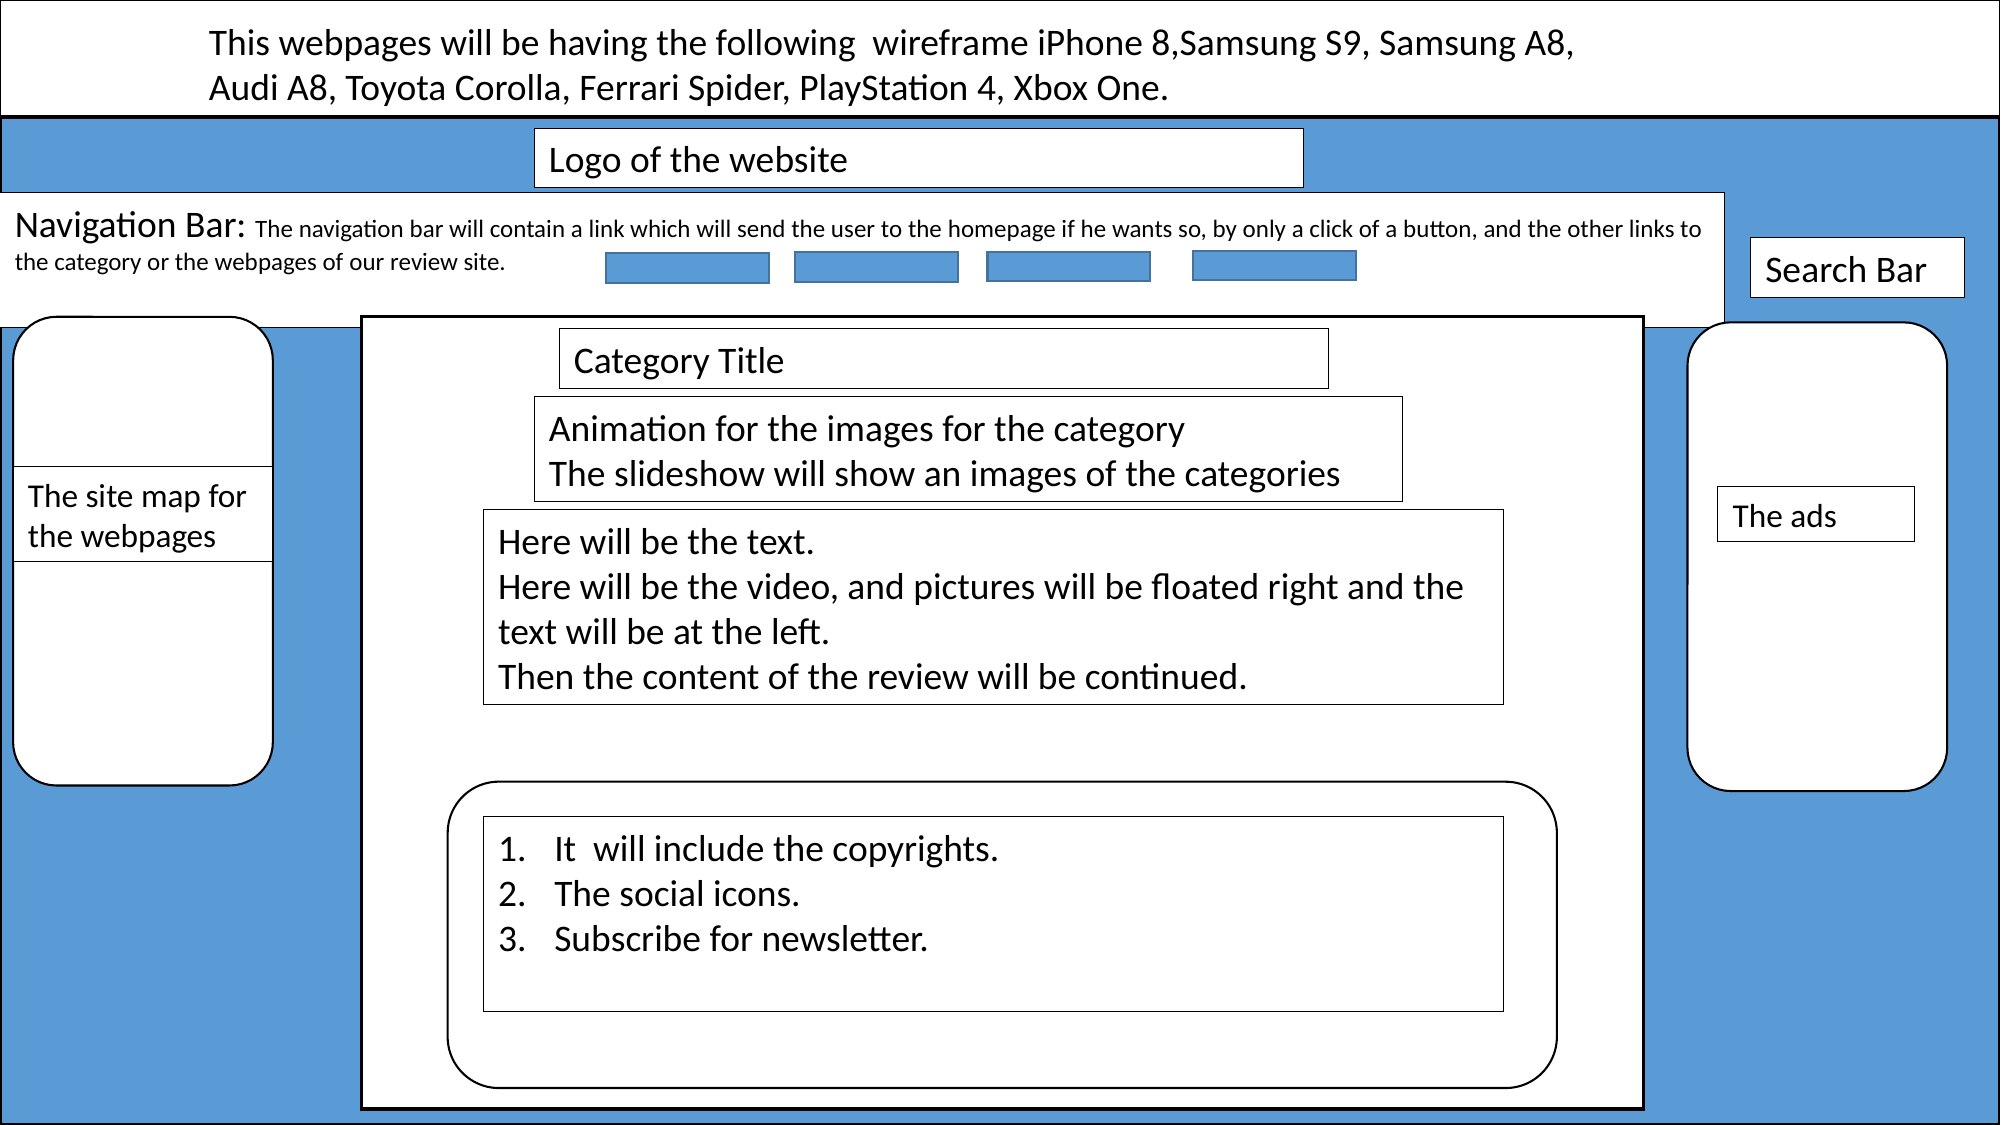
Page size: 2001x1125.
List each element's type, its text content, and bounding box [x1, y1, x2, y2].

text_box [0, 116, 2000, 1125]
text_box This webpages will be having the following wireframe iPhone 8,Samsung S9, Samsung A8, Audi A8, Toyota Corolla, Ferrari Spider, PlayStation 4, Xbox One. [194, 10, 1644, 116]
text_box [986, 251, 1151, 282]
text_box Category Title [559, 328, 1329, 389]
text_box Search Bar [1750, 237, 1965, 298]
text_box [794, 251, 959, 283]
text_box [0, 0, 2000, 116]
text_box Animation for the images for the category The slideshow will show an images of the categories [534, 396, 1403, 502]
text_box [446, 780, 1558, 1090]
text_box [360, 316, 1644, 1110]
text_box [12, 315, 274, 787]
text_box Here will be the text. Here will be the video, and pictures will be floated right and the text will be at the left. Then the content of the review will be continued. [483, 509, 1504, 705]
text_box Navigation Bar: The navigation bar will contain a link which will send the user to the homepage if he wants so, by only a click of a button, and the other links to the category or the webpages of our review site. [0, 192, 1725, 328]
text_box Logo of the website [534, 128, 1304, 188]
text_box The site map for the webpages [13, 466, 273, 562]
text_box It will include the copyrights. The social icons. Subscribe for newsletter. [483, 816, 1504, 1012]
text_box [1686, 321, 1949, 793]
text_box [1192, 250, 1357, 281]
text_box [605, 252, 770, 284]
text_box The ads [1717, 486, 1915, 542]
